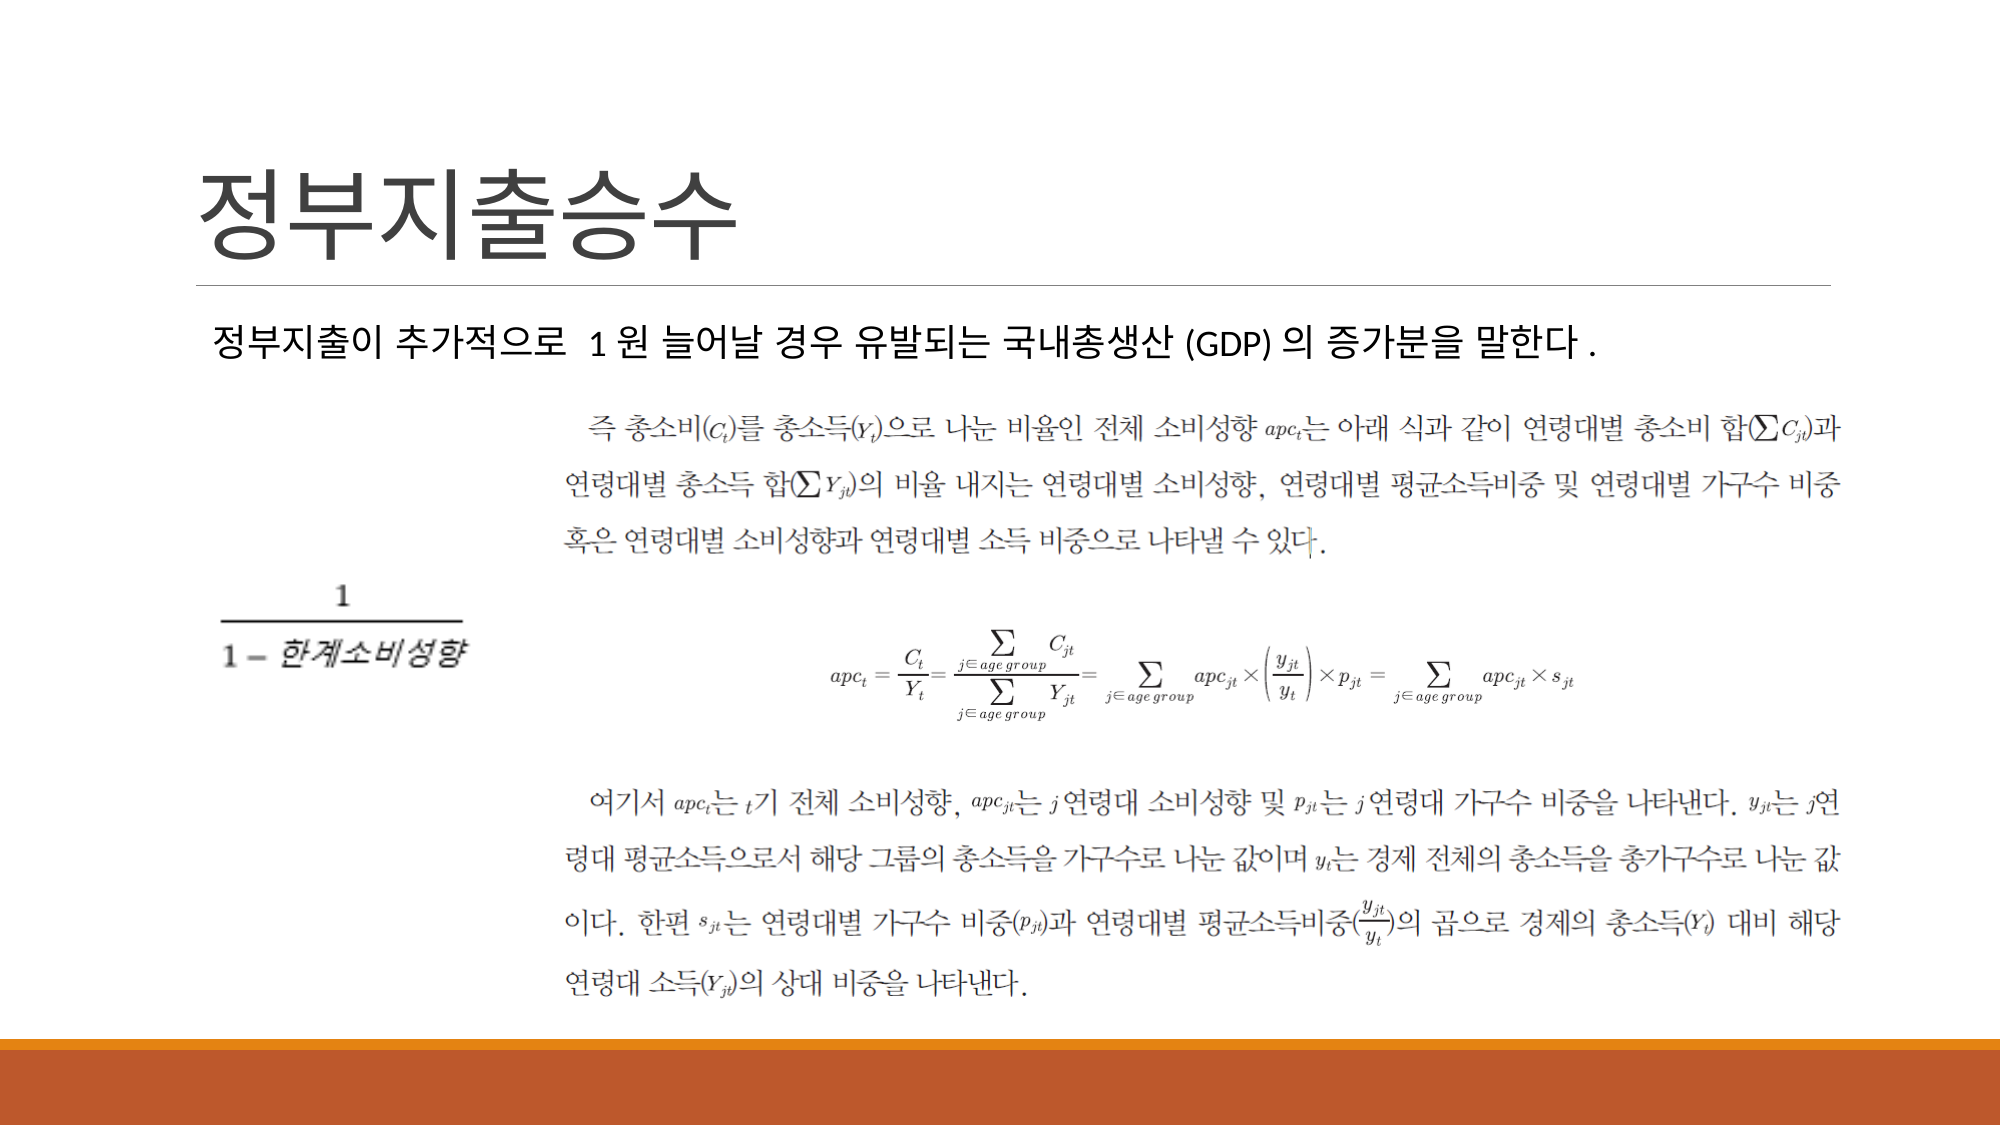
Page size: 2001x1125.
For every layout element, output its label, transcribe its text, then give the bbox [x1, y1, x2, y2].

title 정부지출승수 [180, 42, 1830, 281]
text_box 정부지출이 추가적으로 1원 늘어날 경우 유발되는 국내총생산(GDP)의 증가분을 말한다. [198, 311, 1780, 372]
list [197, 542, 502, 720]
picture [540, 402, 1868, 1010]
